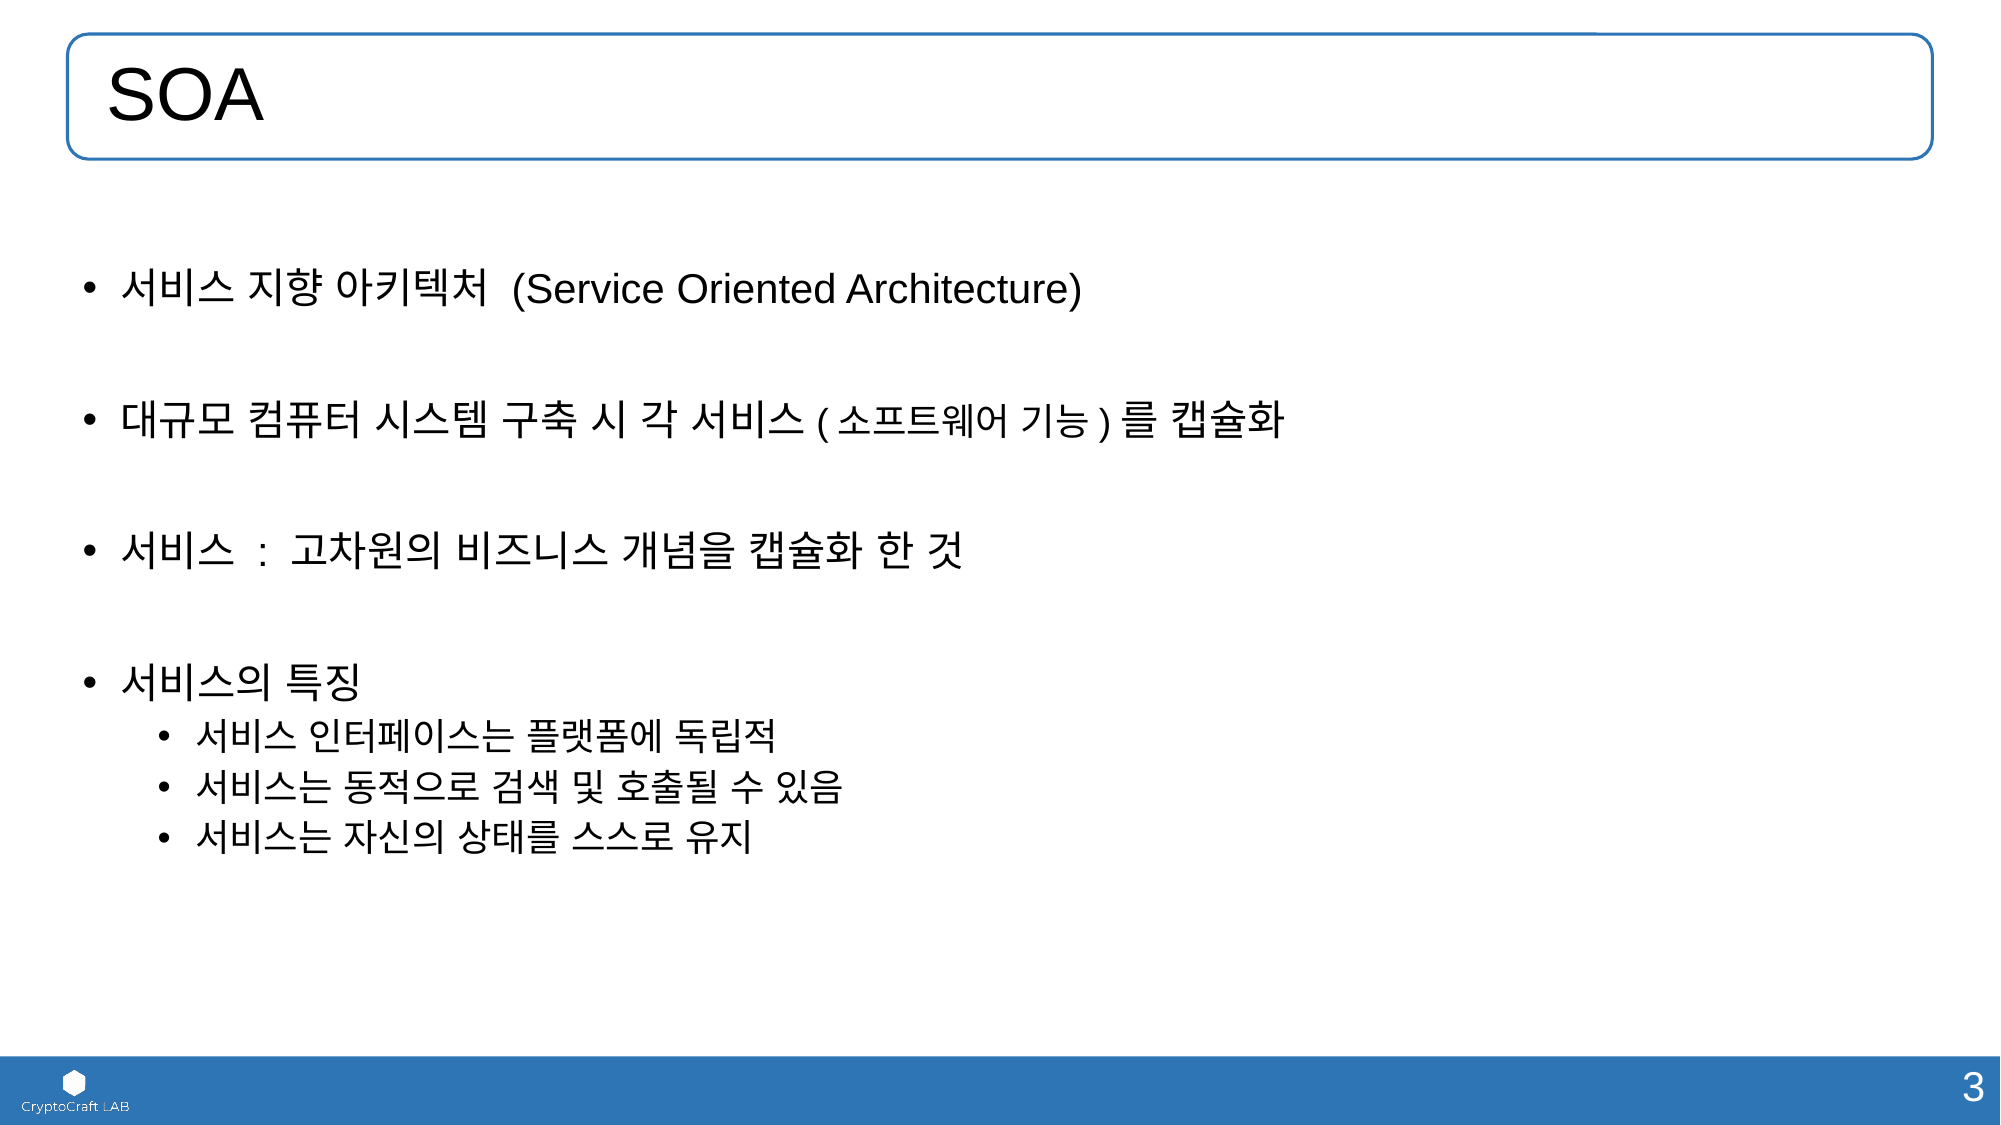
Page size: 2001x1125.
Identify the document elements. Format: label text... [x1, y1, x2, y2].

title SOA [91, 34, 1933, 160]
list 서비스 지향 아키텍처 (Service Oriented Architecture) 대규모 컴퓨터 시스템 구축 시 각 서비스(소프트웨어 기능)를 캡슐화 서비스 : 고차원의 비즈니스 개념을 캡슐화 한 것 서비스의 특징 서비스 인터페이스는 플랫폼에 독립적 서비스는 동적으로 검색 및 호출될 수 있음 서비스는 자신의 상태를 스스로 유지 [67, 189, 1933, 1019]
picture [13, 1061, 138, 1123]
